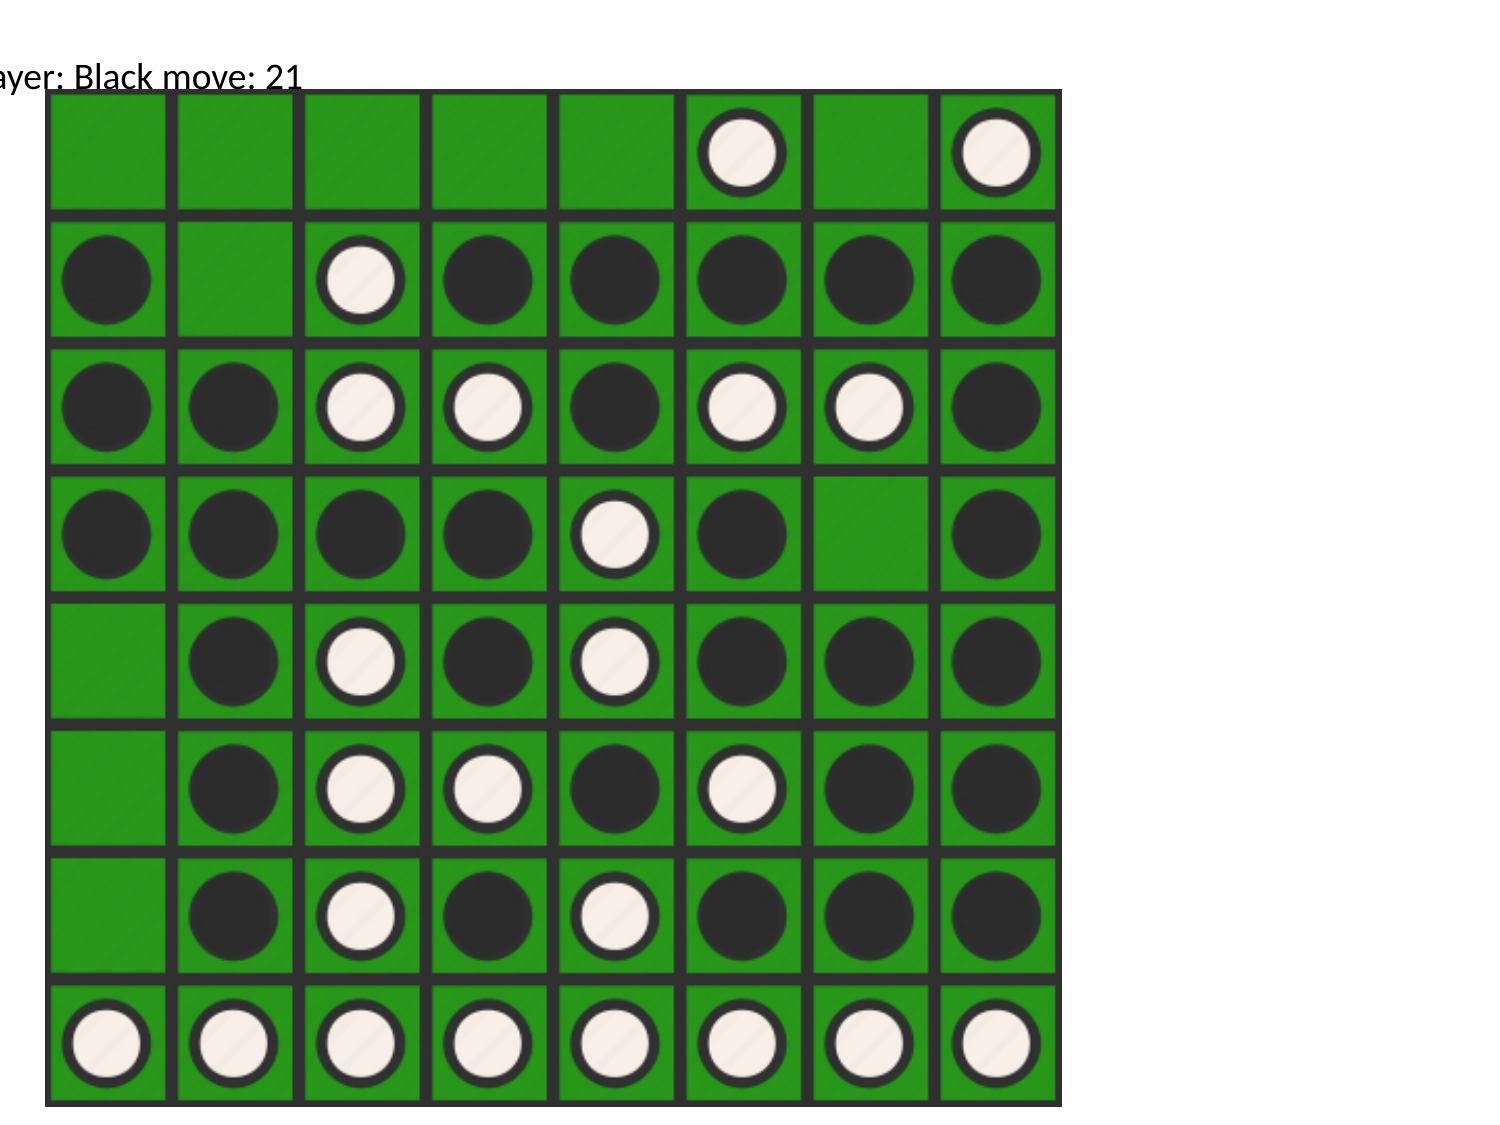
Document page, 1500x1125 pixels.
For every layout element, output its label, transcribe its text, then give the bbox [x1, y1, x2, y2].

text_box turn: 49 player: Black move: 21 [0, 44, 319, 105]
picture [44, 89, 1062, 1107]
